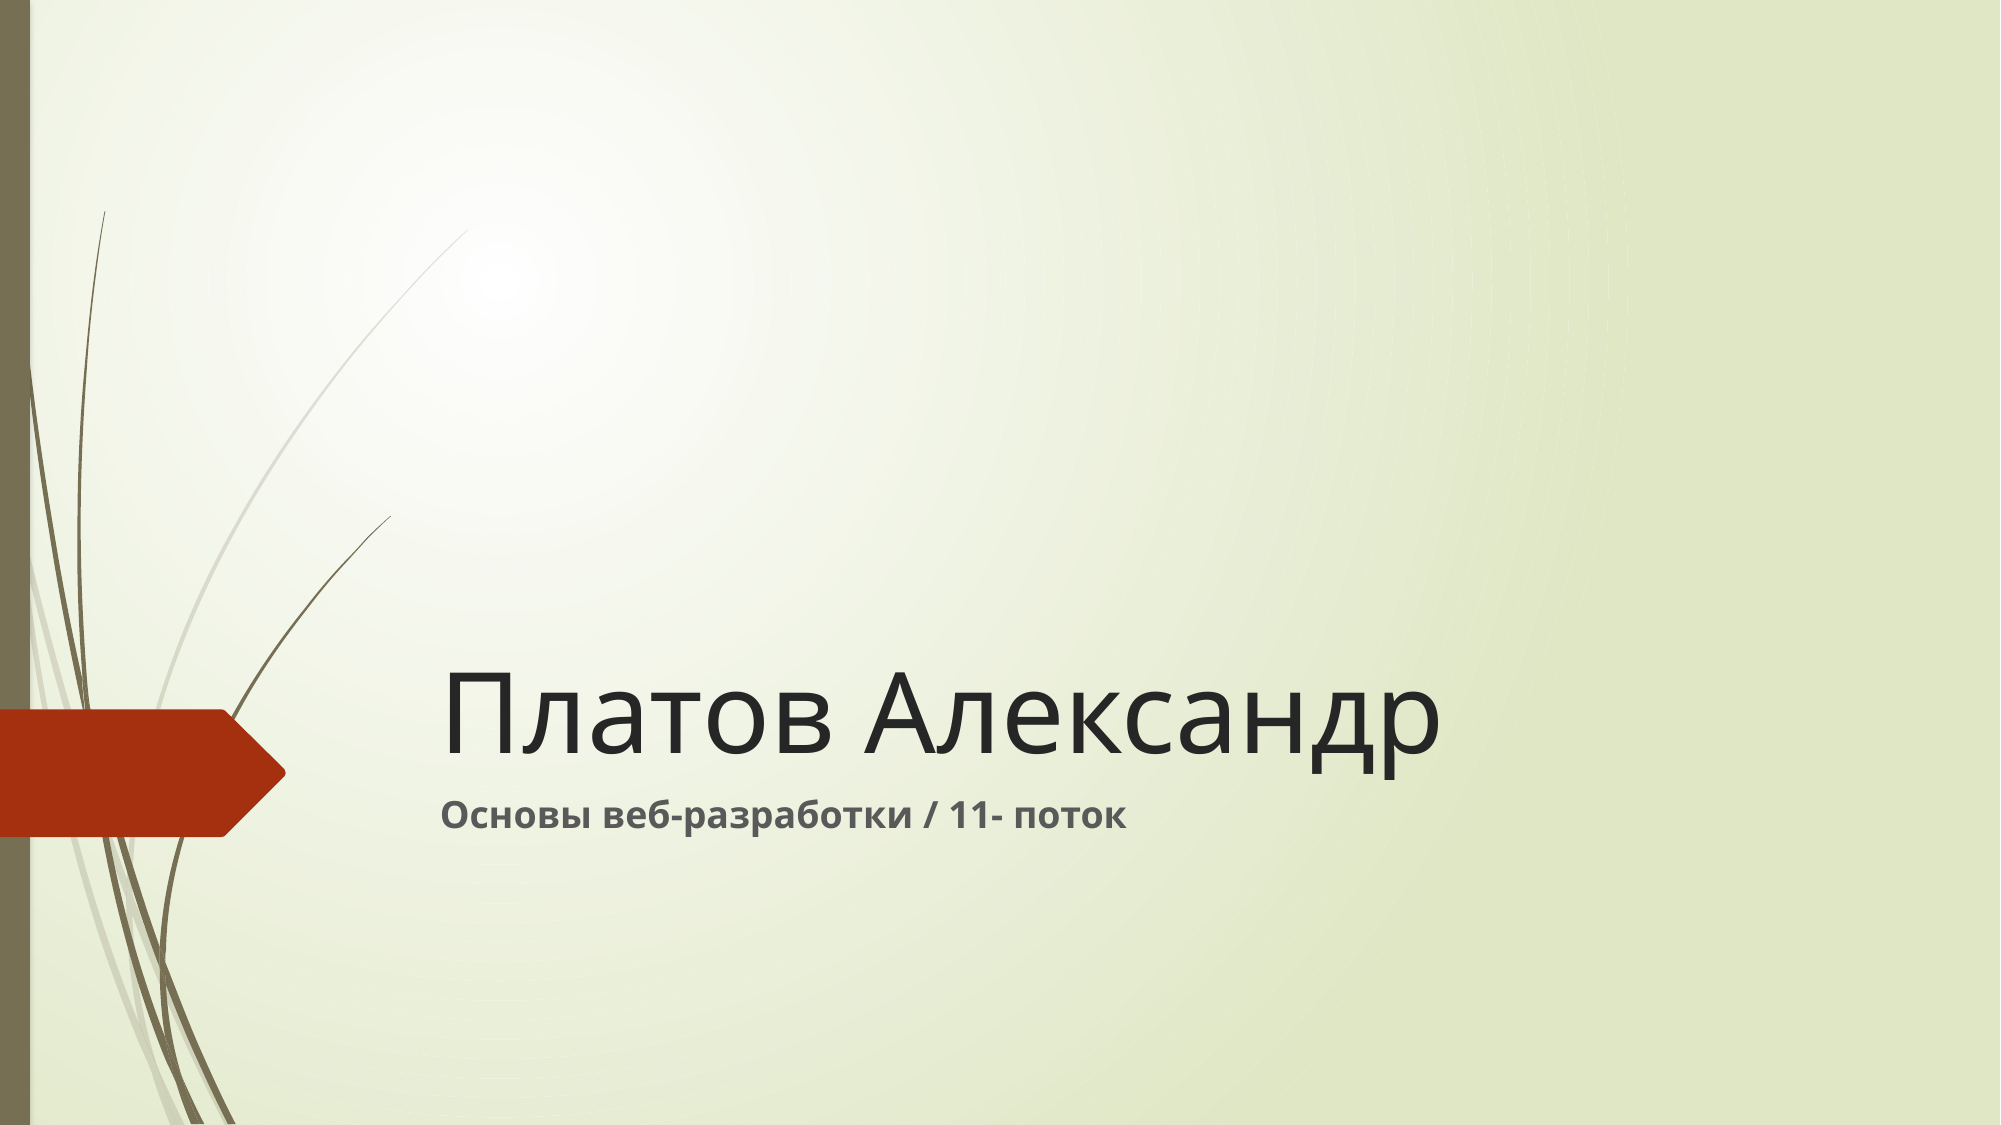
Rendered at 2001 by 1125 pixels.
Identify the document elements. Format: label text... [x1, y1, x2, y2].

title Платов Александр [424, 412, 1888, 783]
subtitle Основы веб-разработки / 11- поток [424, 783, 1888, 969]
